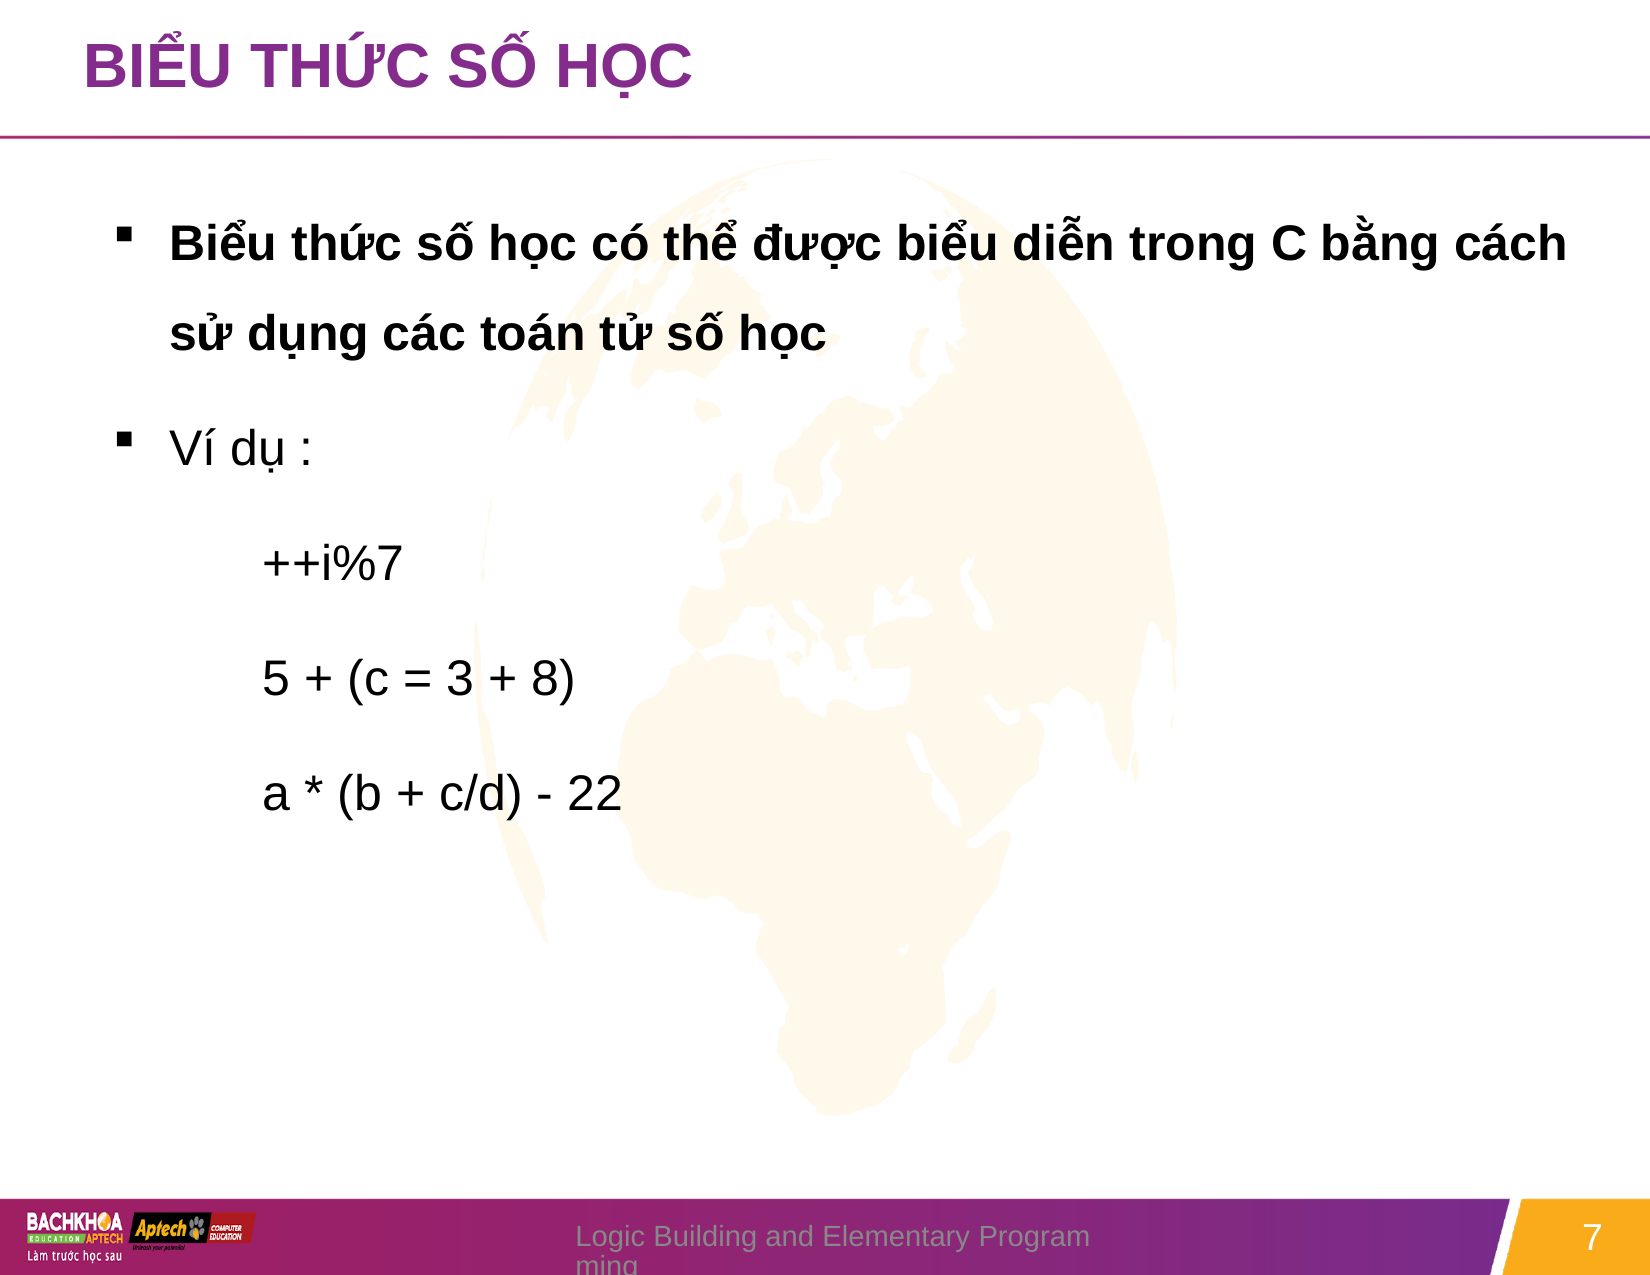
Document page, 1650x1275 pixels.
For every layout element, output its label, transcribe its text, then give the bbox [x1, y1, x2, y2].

list Biểu thức số học có thể được biểu diễn trong C bằng cách sử dụng các toán tử số học Ví dụ : ++i%7 5 + (c = 3 + 8) a * (b + c/d) - 22 [68, 165, 1609, 1149]
footer Logic Building and Elementary Programming [560, 1201, 1118, 1270]
slide_number 7 [1534, 1201, 1650, 1270]
picture [0, 0, 1650, 1275]
title BIỂU THỨC SỐ HỌC [68, 0, 1609, 135]
